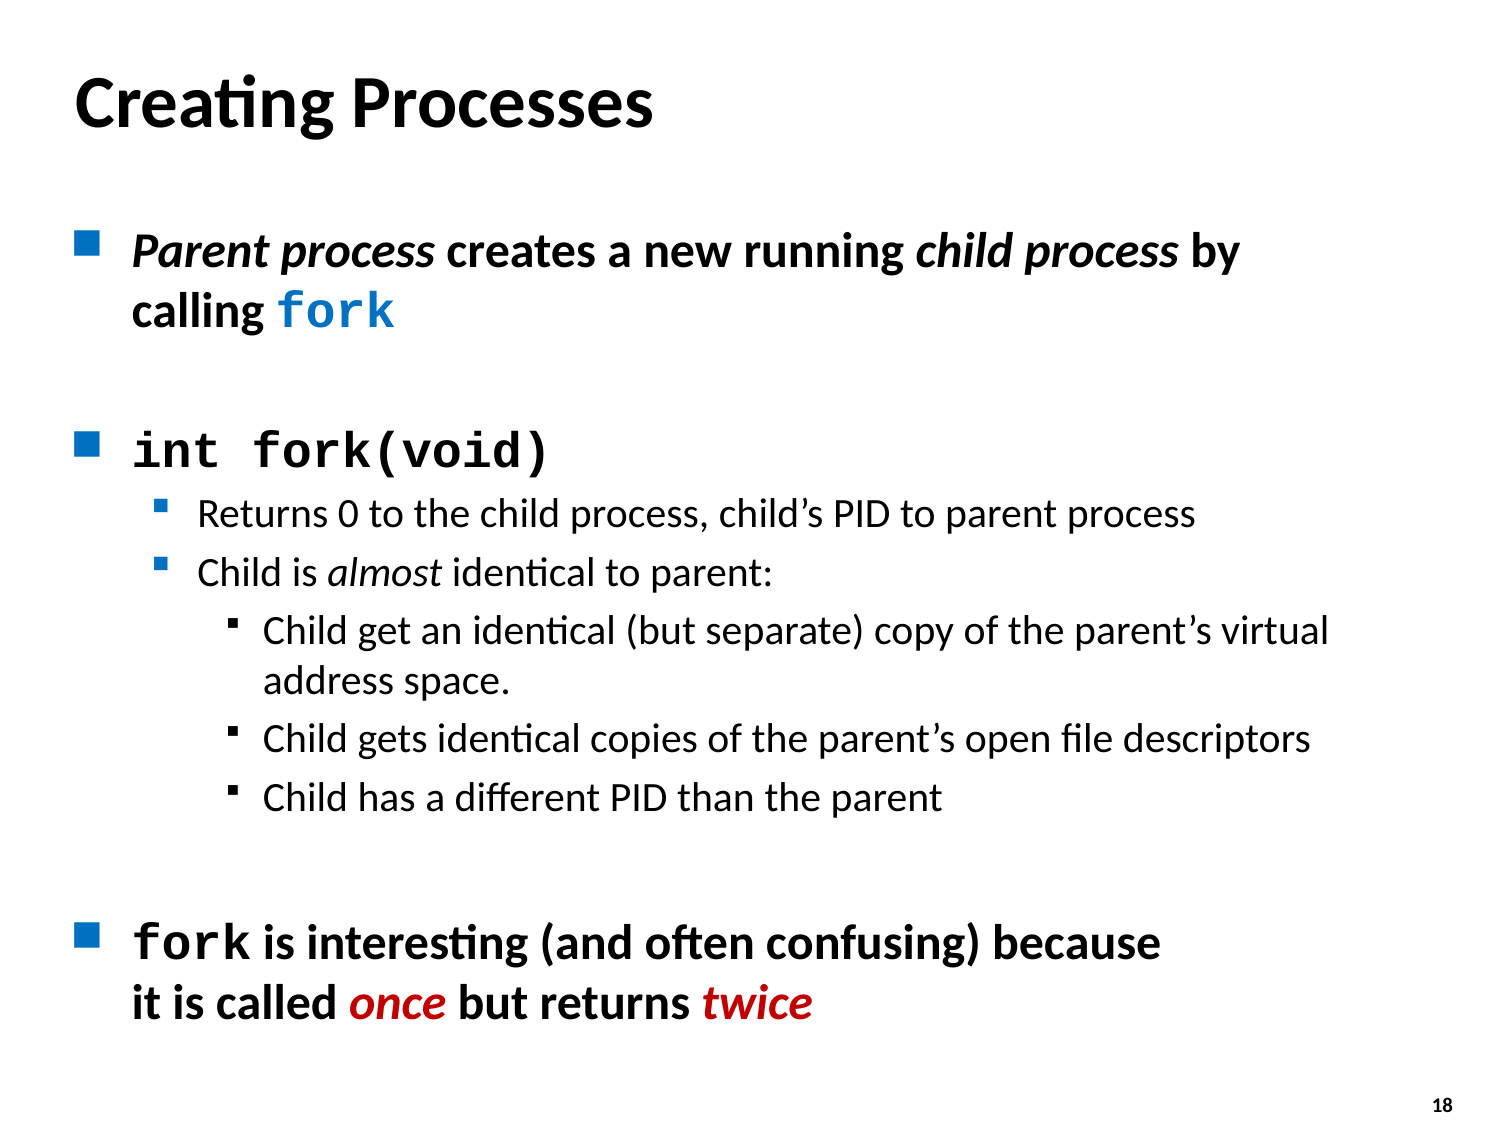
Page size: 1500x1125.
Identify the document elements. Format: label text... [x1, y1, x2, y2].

list Parent process creates a new running child process by calling fork int fork(void) Returns 0 to the child process, child’s PID to parent process Child is almost identical to parent: Child get an identical (but separate) copy of the parent’s virtual address space. Child gets identical copies of the parent’s open file descriptors Child has a different PID than the parent fork is interesting (and often confusing) because it is called once but returns twice [60, 210, 1376, 1076]
title Creating Processes [60, 49, 1235, 145]
